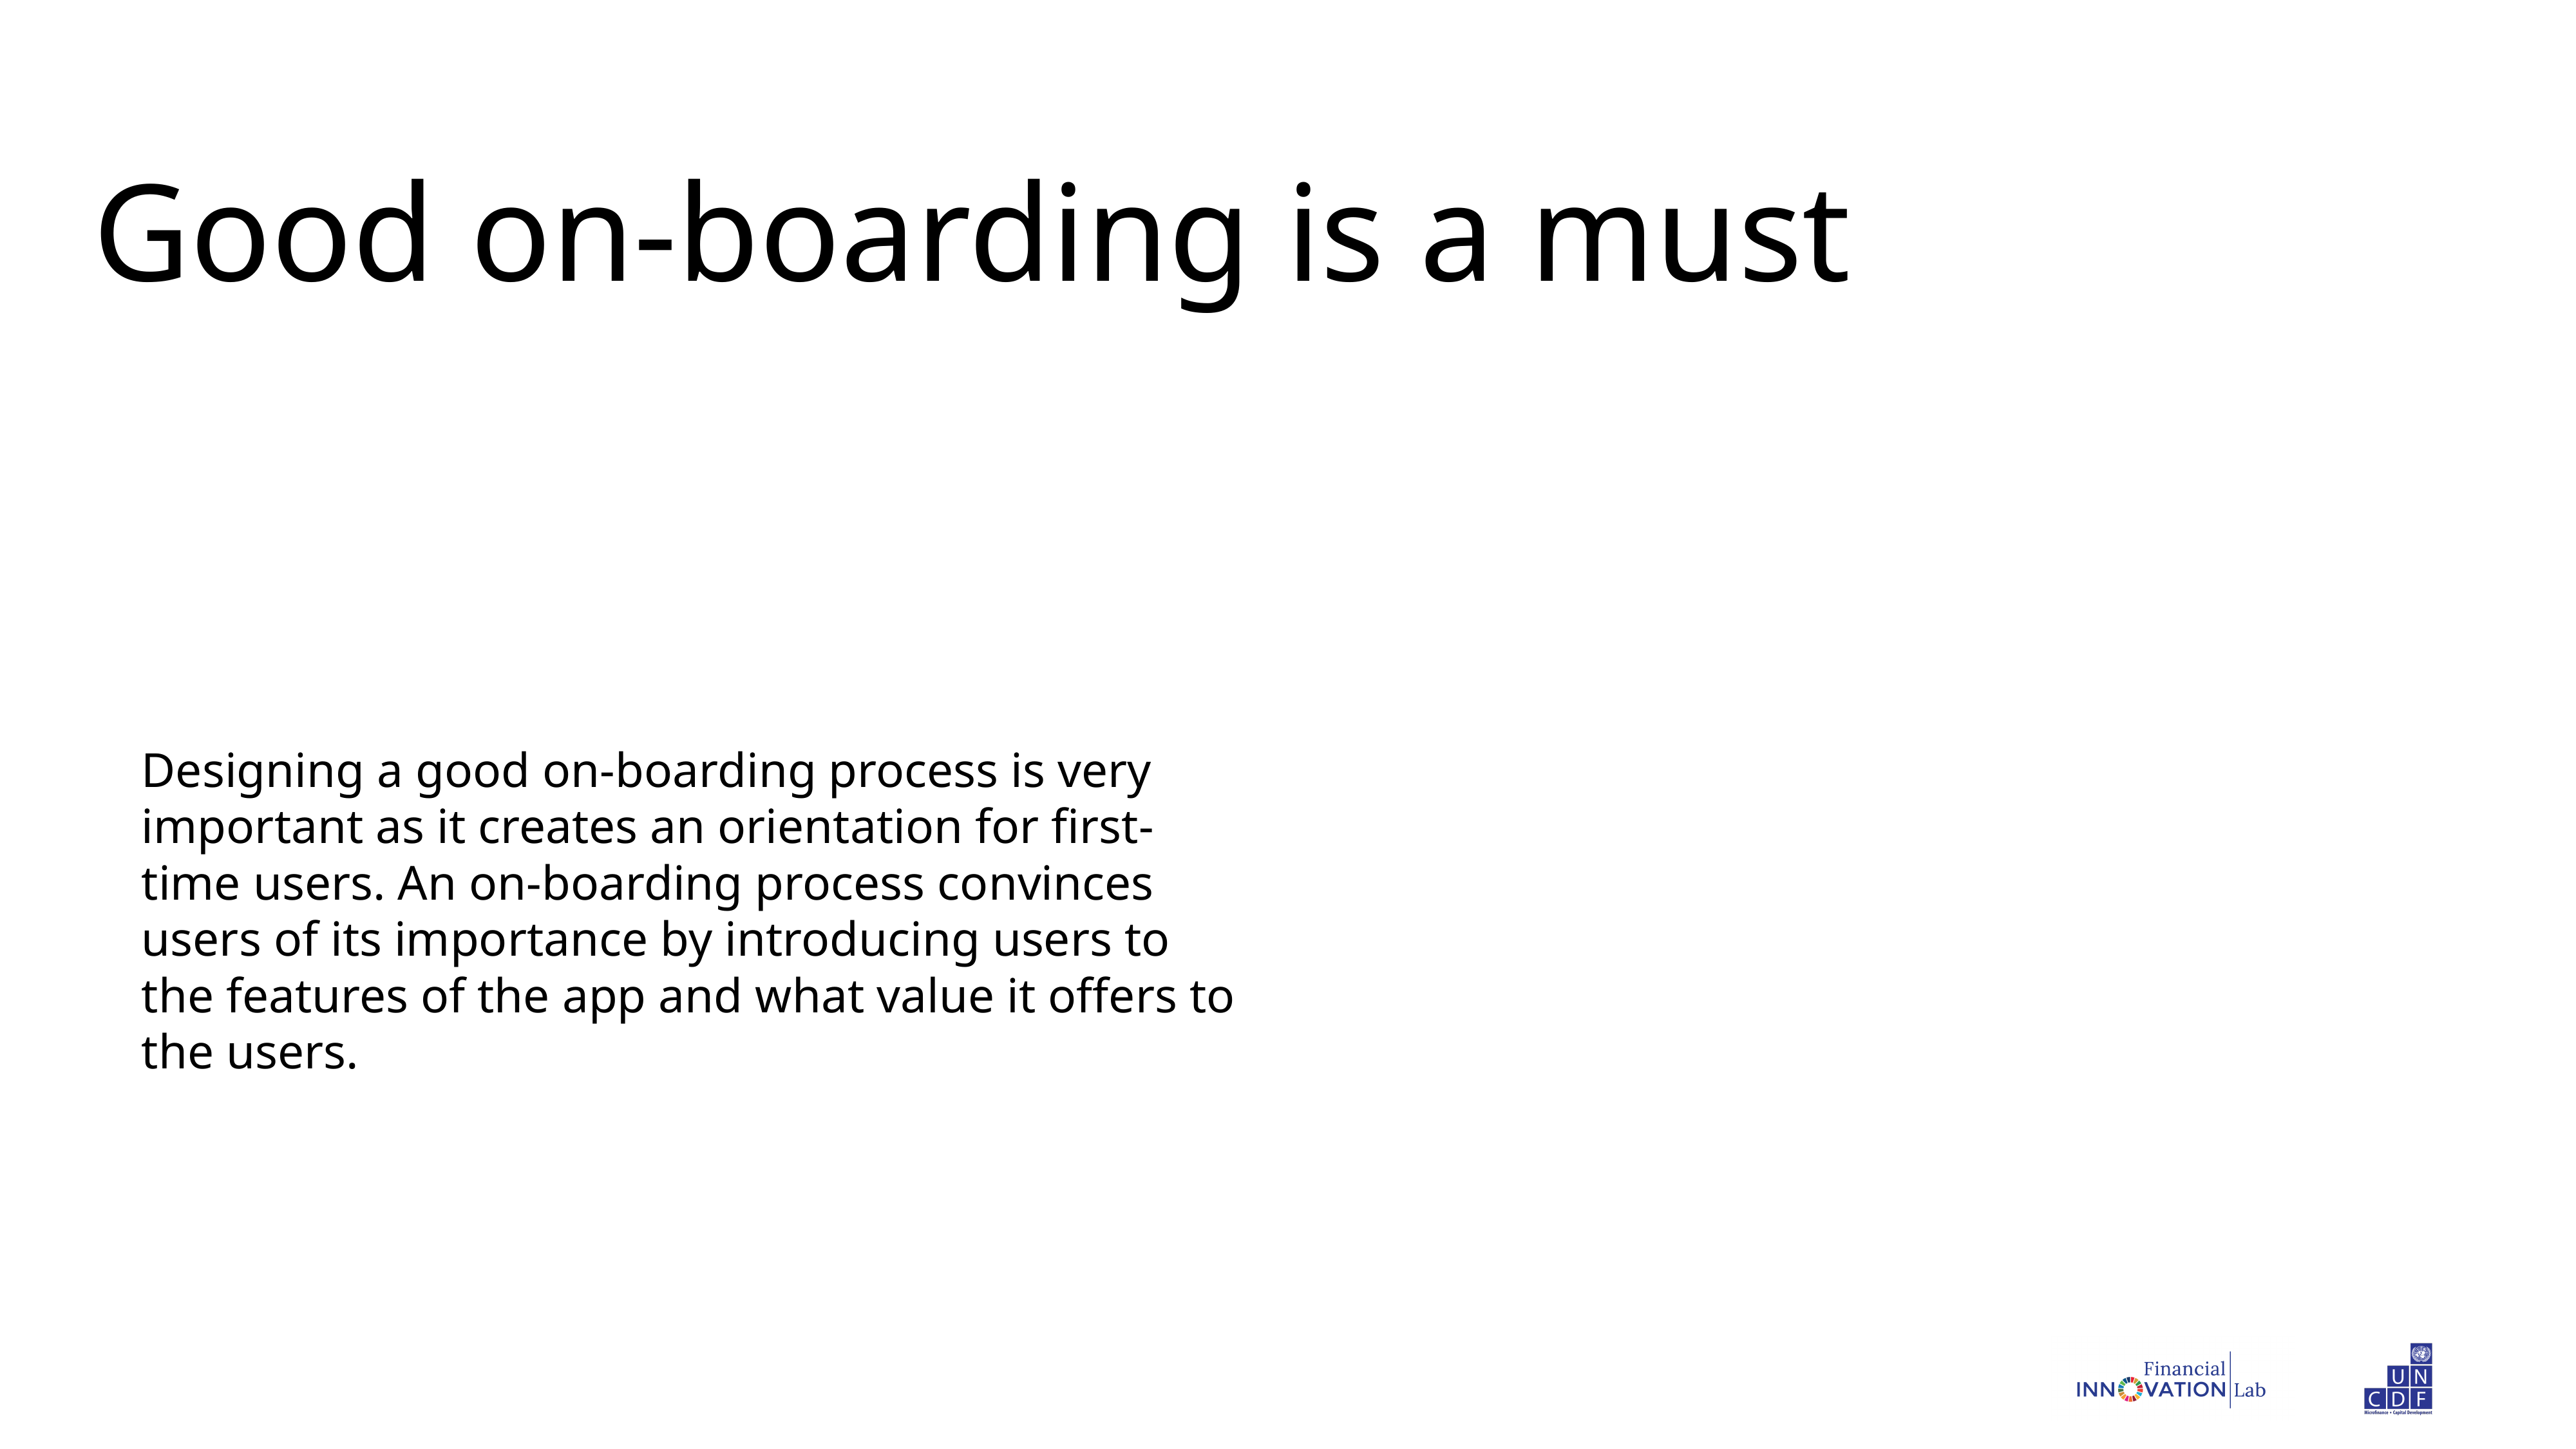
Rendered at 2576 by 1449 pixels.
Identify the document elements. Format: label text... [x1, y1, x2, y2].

text_box Good on-boarding is a must [85, 139, 1859, 316]
text_box Designing a good on-boarding process is very important as it creates an orientation for first-time users. An on-boarding process convinces users of its importance by introducing users to the features of the app and what value it offers to the users. [134, 732, 1262, 1086]
picture [2363, 1341, 2433, 1417]
picture [2051, 1336, 2295, 1421]
